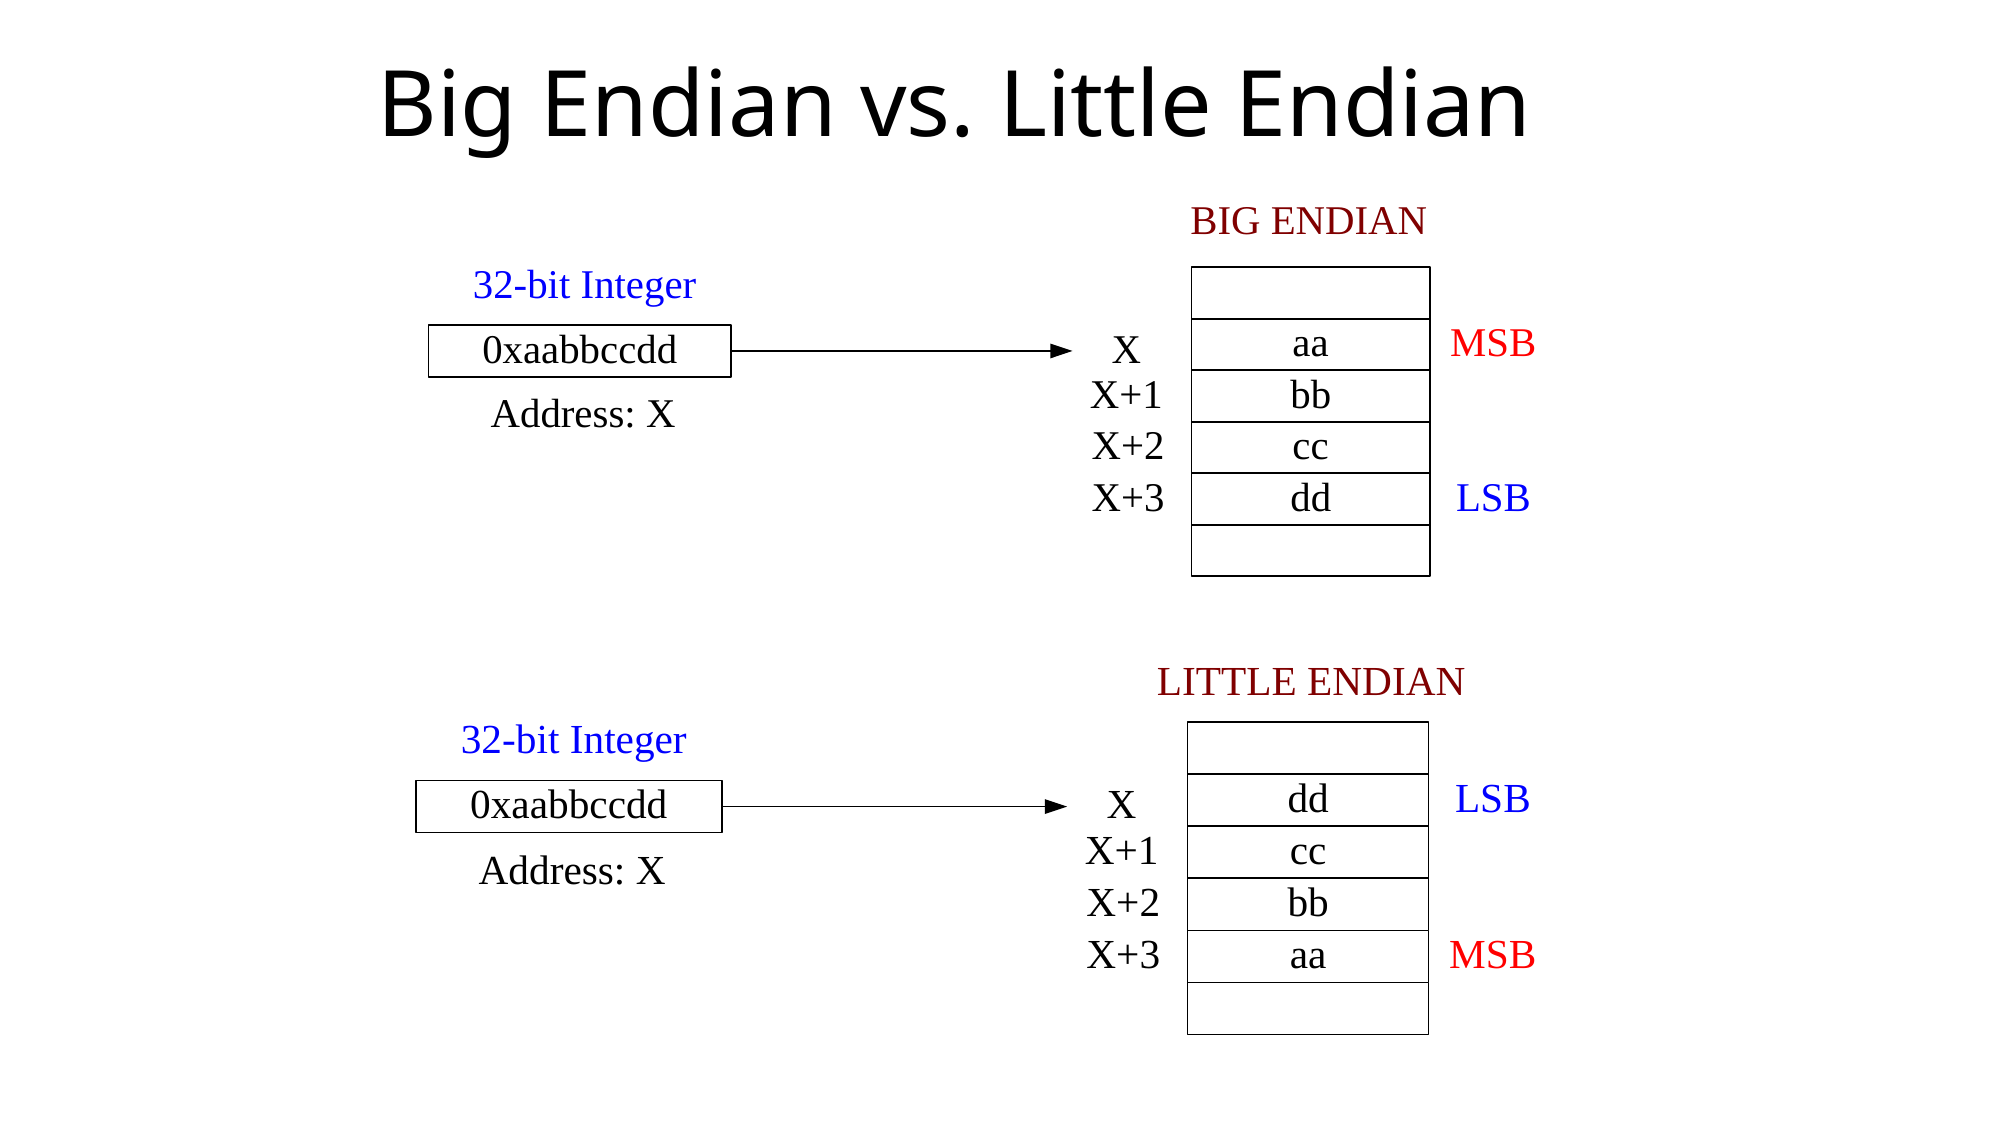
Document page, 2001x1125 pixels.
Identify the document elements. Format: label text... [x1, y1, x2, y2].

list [425, 187, 1550, 580]
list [412, 647, 1550, 1038]
title Big Endian vs. Little Endian [362, 12, 1638, 200]
